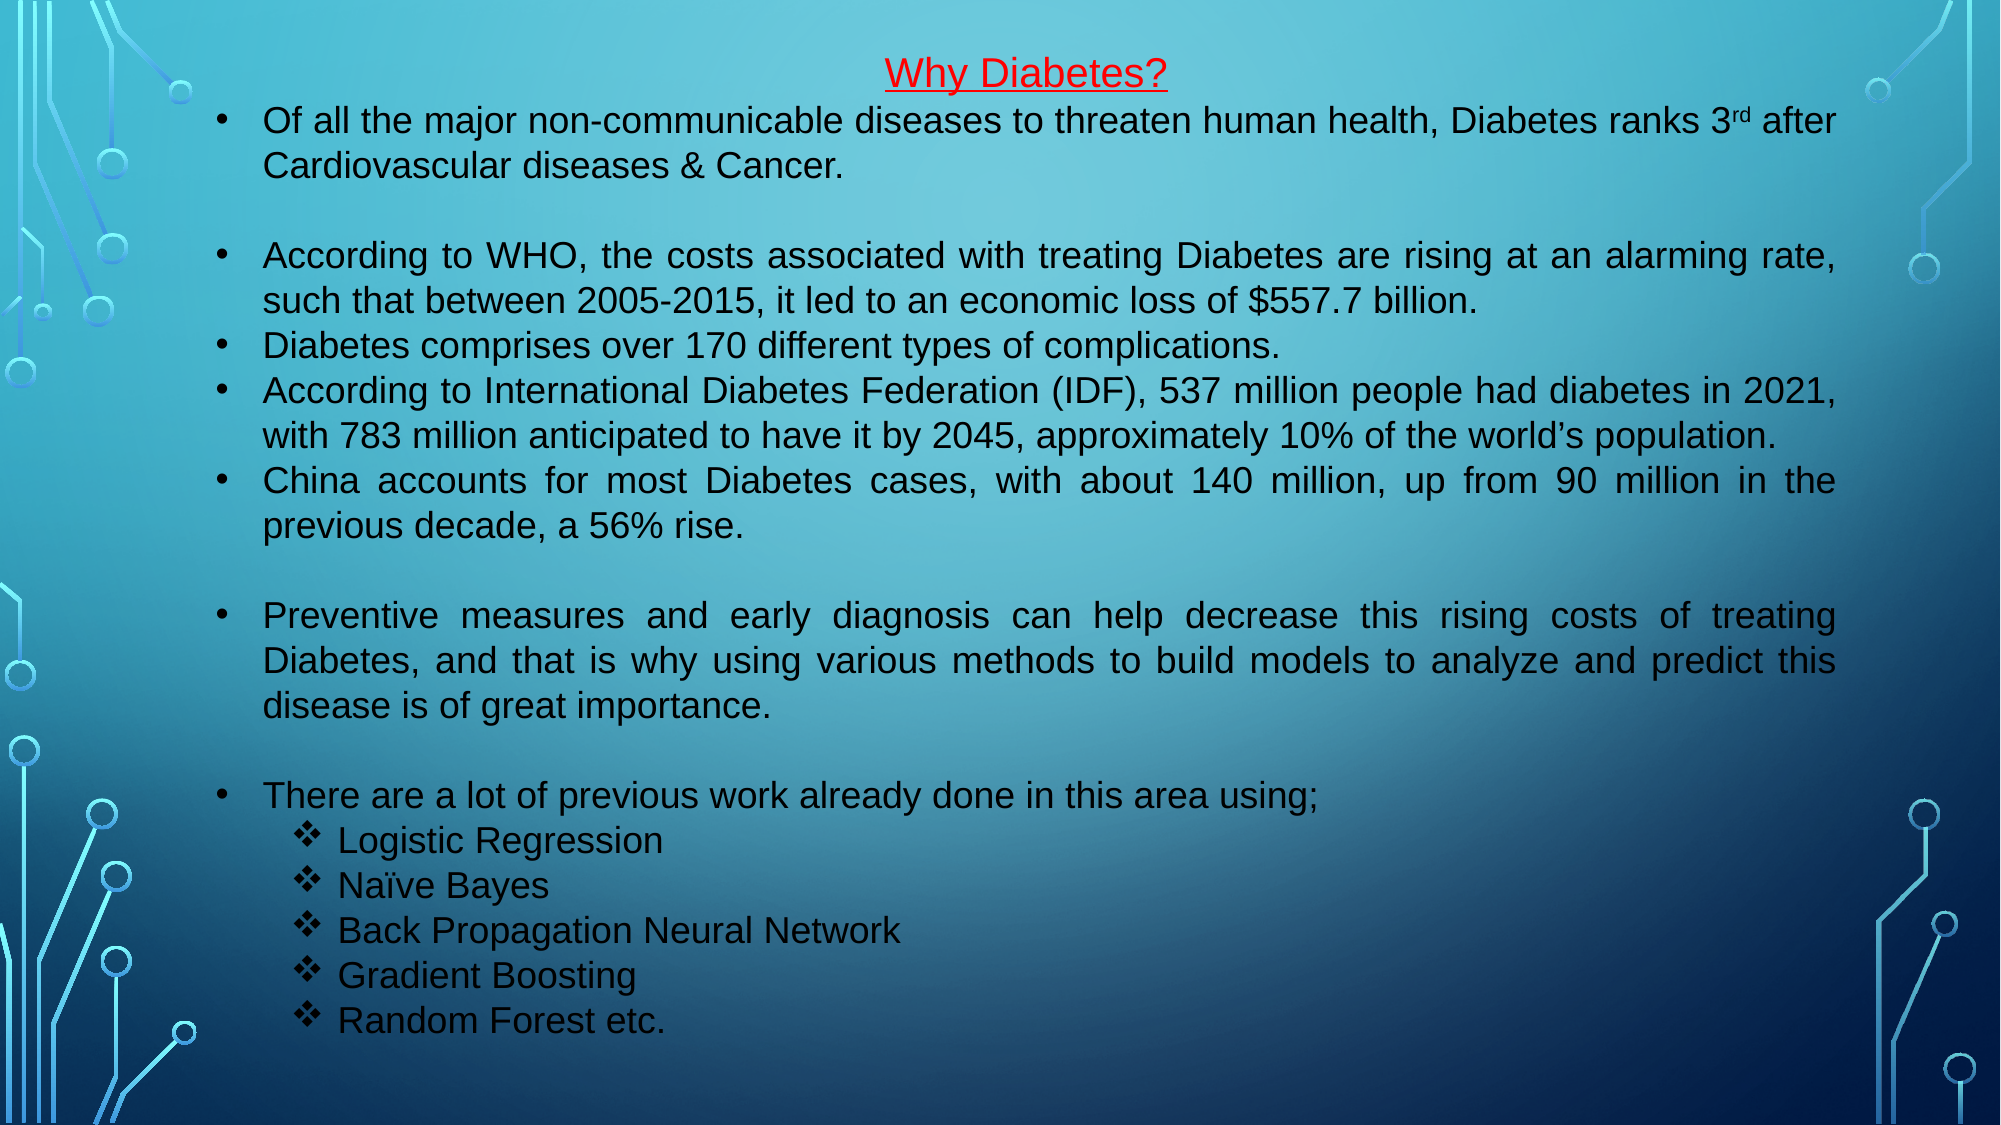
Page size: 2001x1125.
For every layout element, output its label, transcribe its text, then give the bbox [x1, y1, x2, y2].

text_box Why Diabetes? Of all the major non-communicable diseases to threaten human health, Diabetes ranks 3rd after Cardiovascular diseases & Cancer. According to WHO, the costs associated with treating Diabetes are rising at an alarming rate, such that between 2005-2015, it led to an economic loss of $557.7 billion. Diabetes comprises over 170 different types of complications. According to International Diabetes Federation (IDF), 537 million people had diabetes in 2021, with 783 million anticipated to have it by 2045, approximately 10% of the world’s population. China accounts for most Diabetes cases, with about 140 million, up from 90 million in the previous decade, a 56% rise. Preventive measures and early diagnosis can help decrease this rising costs of treating Diabetes, and that is why using various methods to build models to analyze and predict this disease is of great importance. There are a lot of previous work already done in this area using; Logistic Regression Naïve Bayes Back Propagation Neural Network Gradient Boosting Random Forest etc. [200, 38, 1852, 1049]
